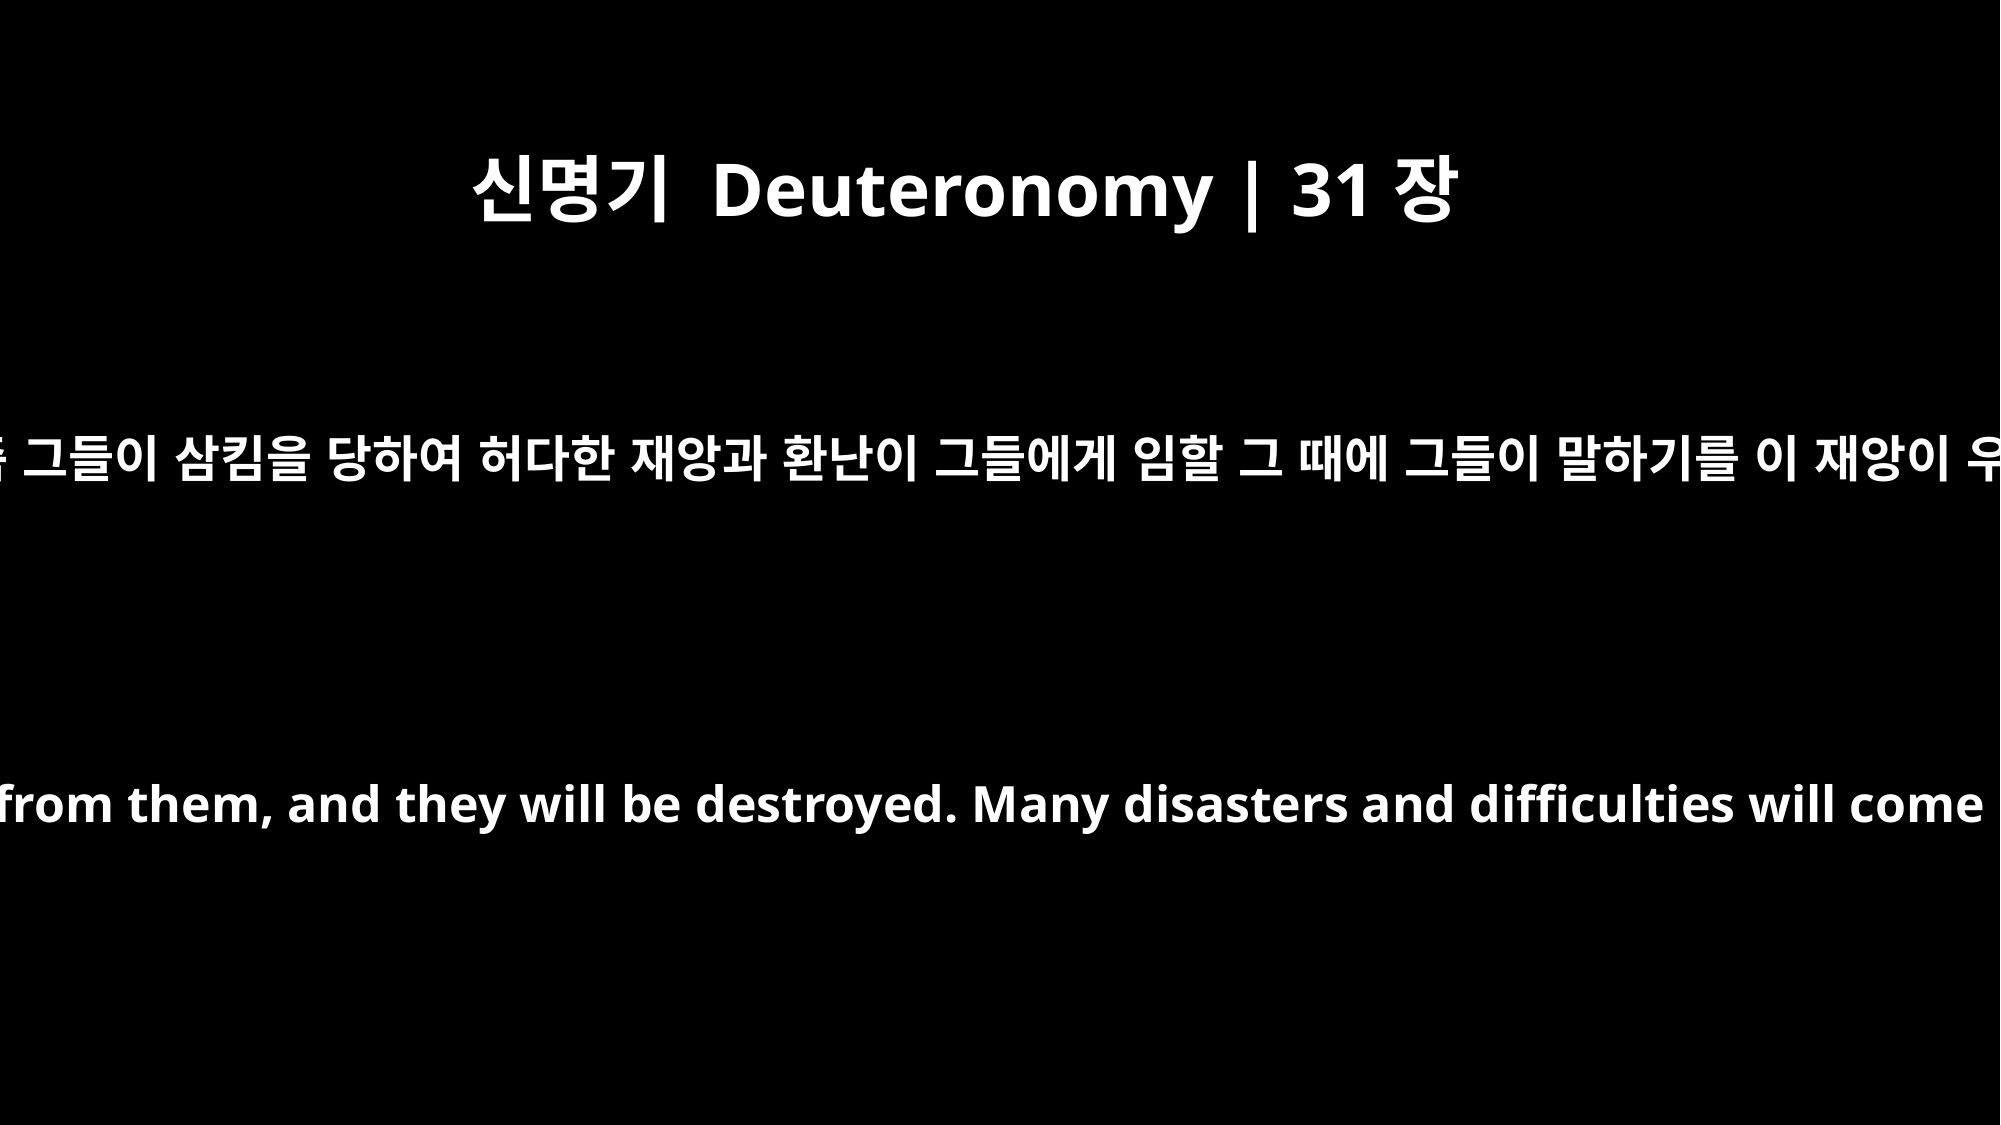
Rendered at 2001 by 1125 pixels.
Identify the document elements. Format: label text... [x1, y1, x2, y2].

text_box 신명기 Deuteronomy | 31장 [456, 136, 1476, 239]
text_box On that day I will become angry with them and forsake them; I will hide my face from them, and they will be destroyed. Many disasters and difficulties will come upon them, and on that day they will ask, `Have not these disasters come upon us because our God is not with us?' [0, 764, 2000, 900]
text_box 17 내가 그들에게 진노하여 그들을 버리며 내 얼굴을 숨겨 그들에게 보이지 않게 할 것인즉 그들이 삼킴을 당하여 허다한 재앙과 환난이 그들에게 임할 그 때에 그들이 말하기를 이 재앙이 우리에게 내림은 우리 하나님이 우리 가운데에 계시지 않은 까닭이 아니냐 할 것이라 [0, 359, 2000, 495]
